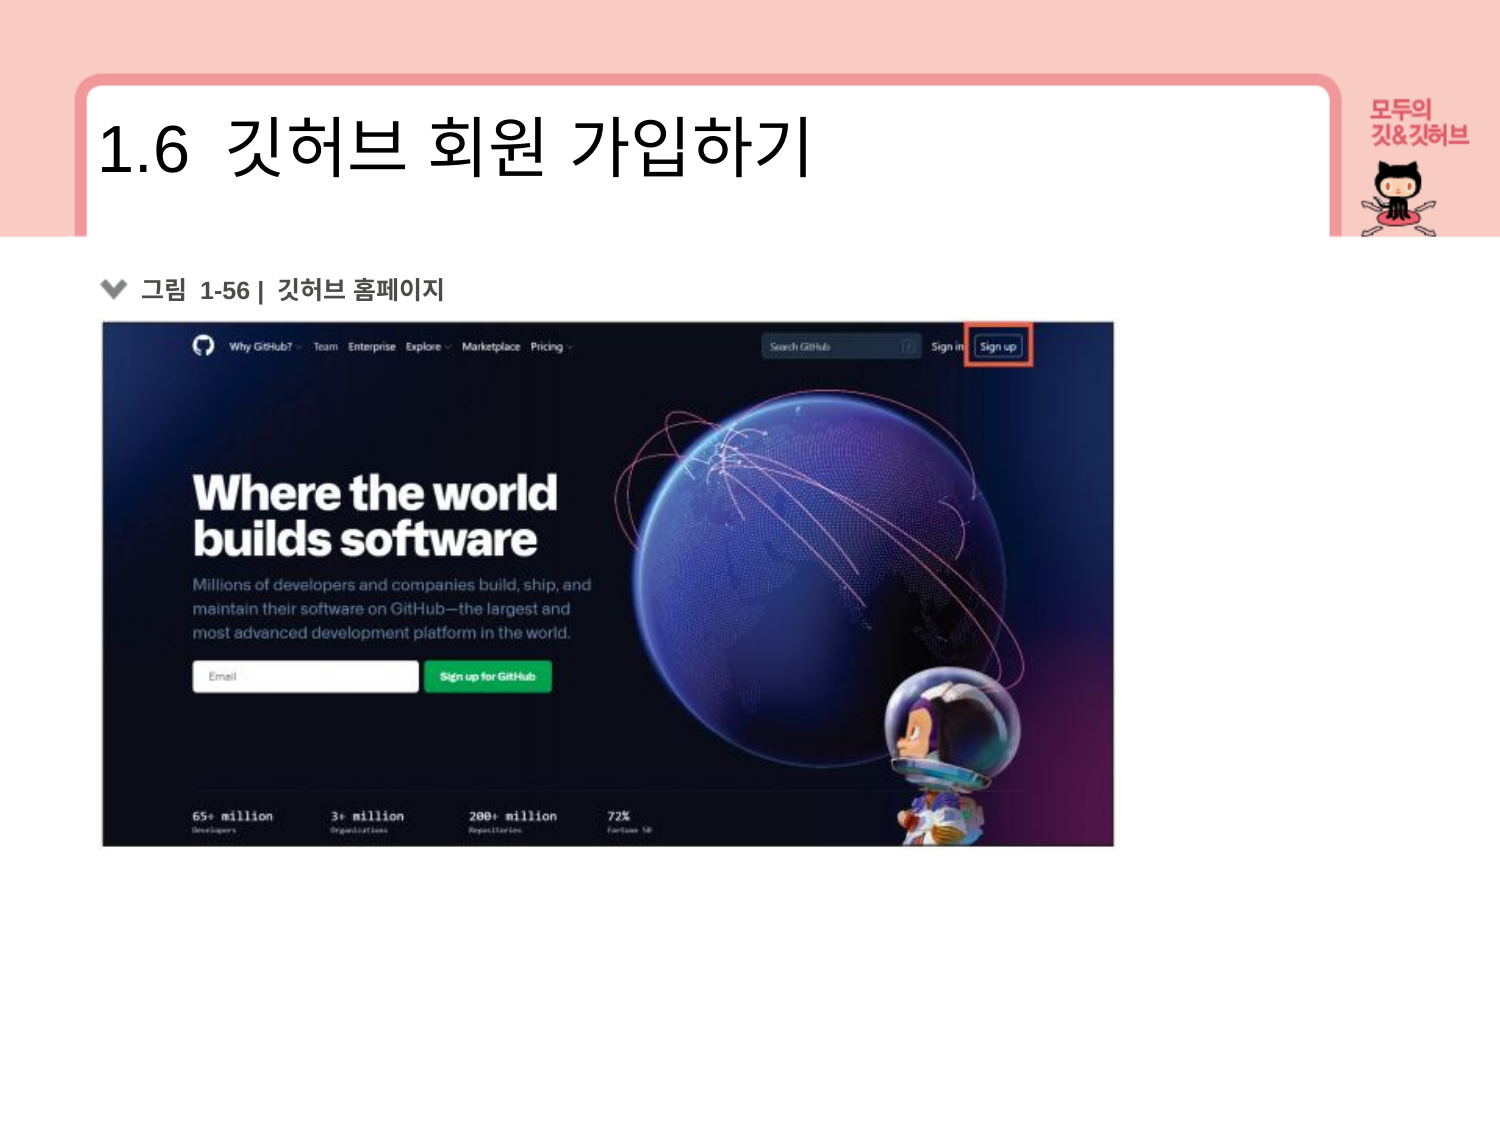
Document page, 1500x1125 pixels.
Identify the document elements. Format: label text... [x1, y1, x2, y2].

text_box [97, 264, 1374, 311]
picture [0, 0, 1500, 1125]
text_box 1.6 깃허브 회원 가입하기 [82, 61, 1413, 193]
